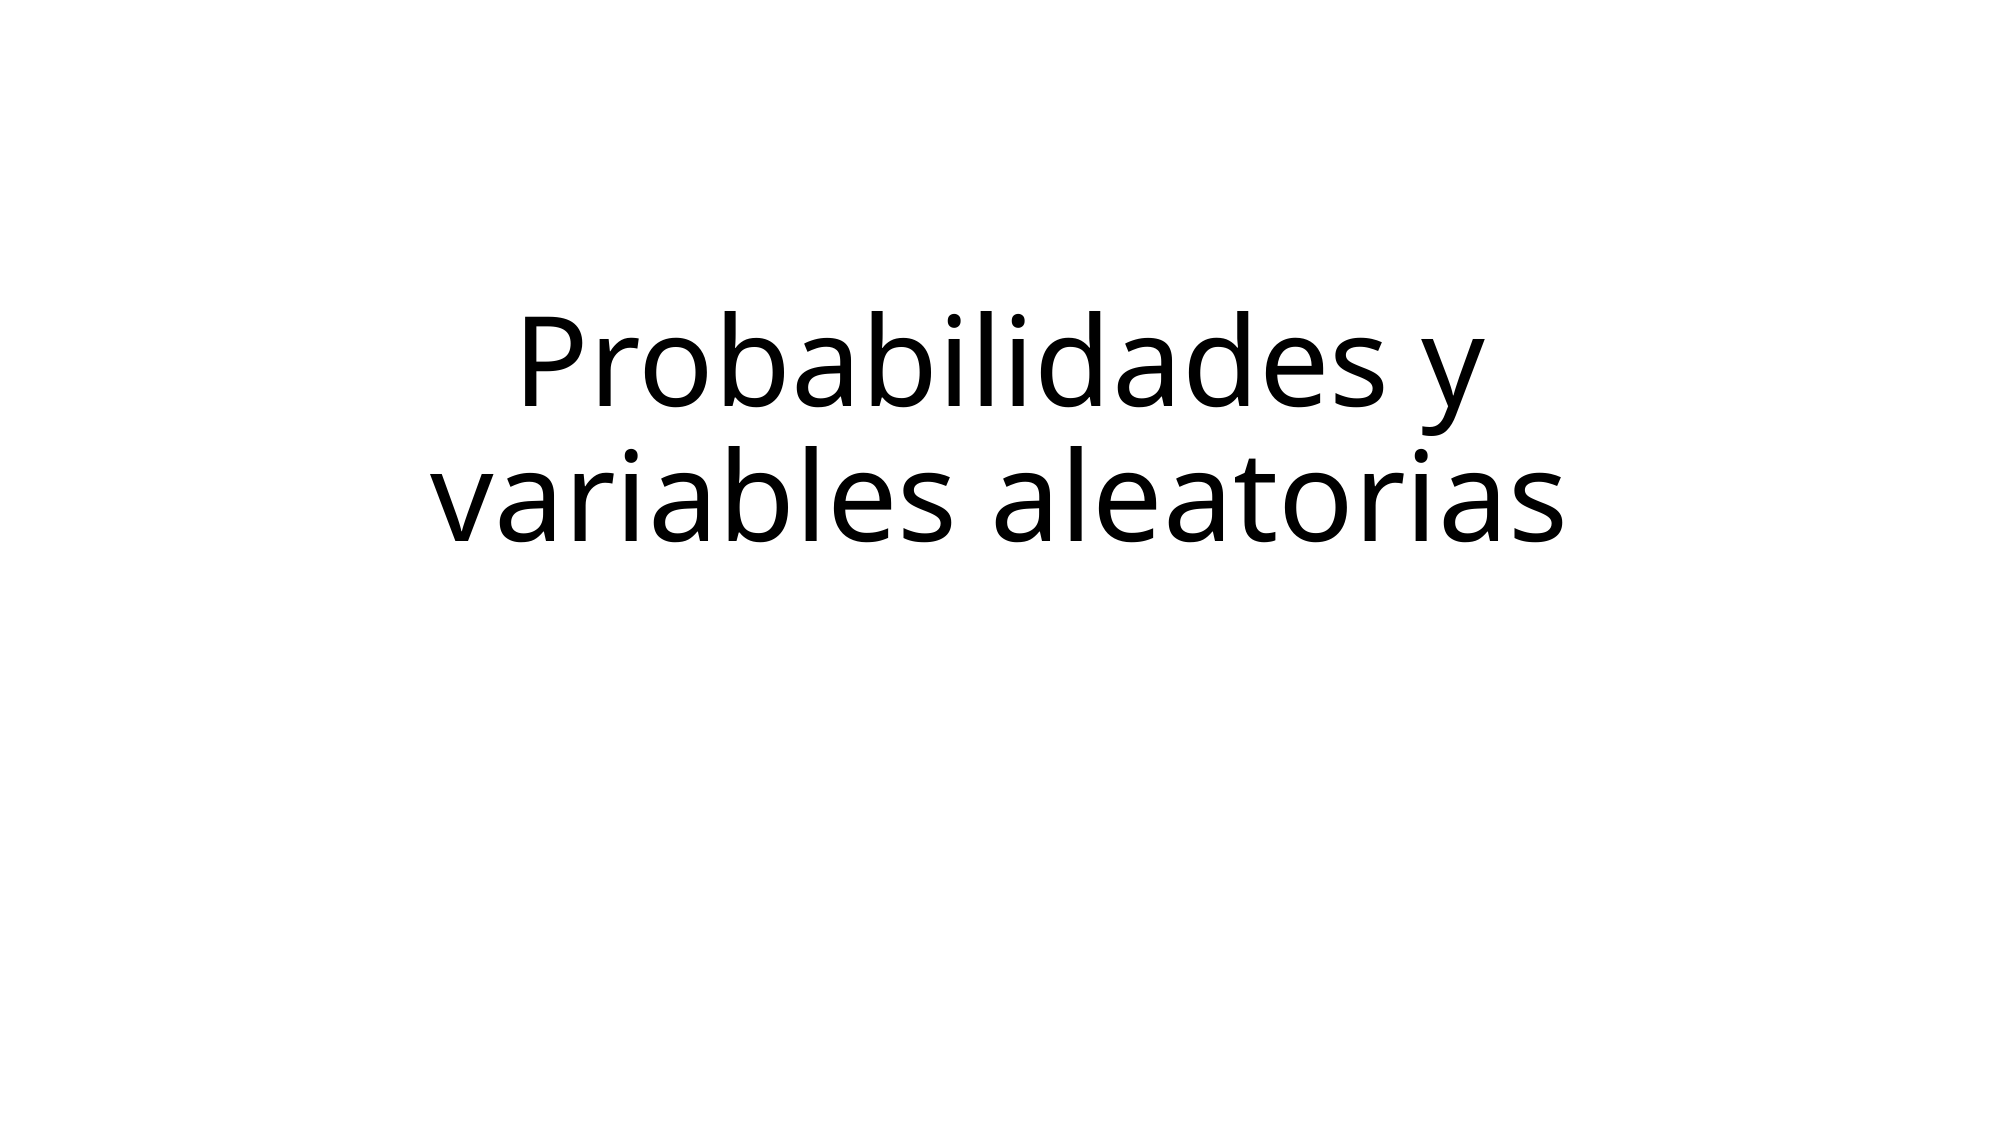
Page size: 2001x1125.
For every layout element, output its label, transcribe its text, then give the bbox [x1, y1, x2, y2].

title Probabilidades y variables aleatorias [249, 184, 1750, 576]
